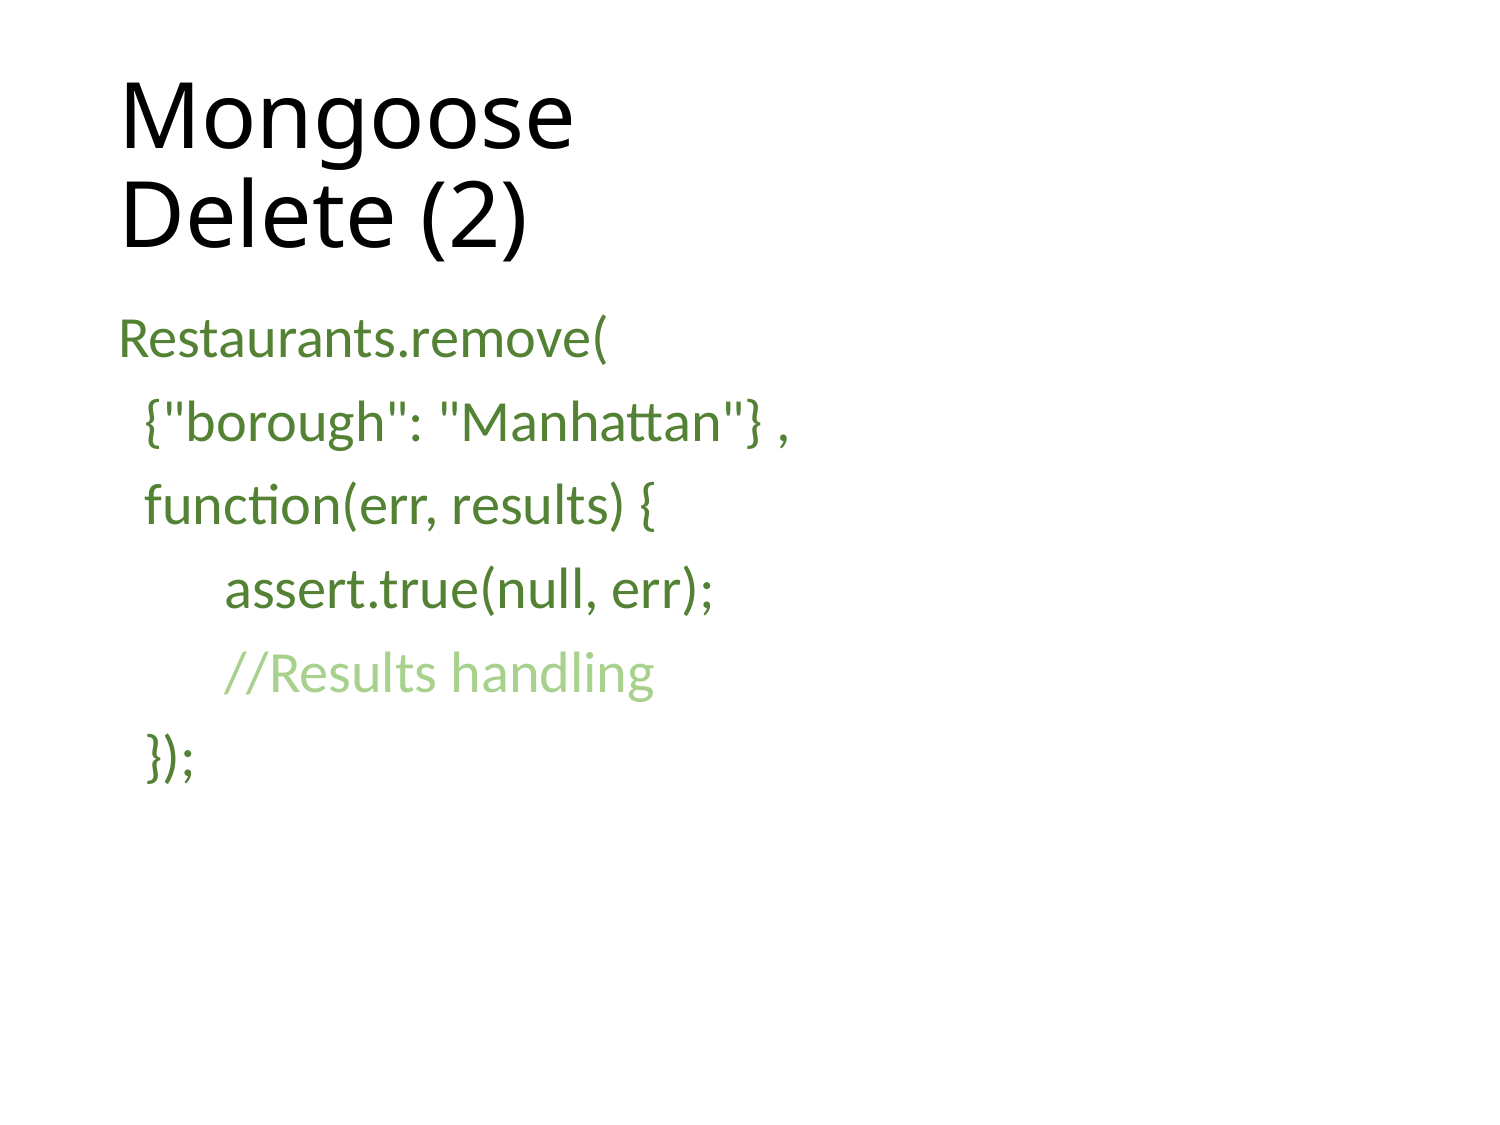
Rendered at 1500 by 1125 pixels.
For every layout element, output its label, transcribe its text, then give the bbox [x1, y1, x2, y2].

title Mongoose Delete (2) [103, 59, 1397, 278]
list Restaurants.remove( {"borough": "Manhattan"} , function(err, results) { assert.true(null, err); //Results handling }); [103, 299, 1397, 1014]
